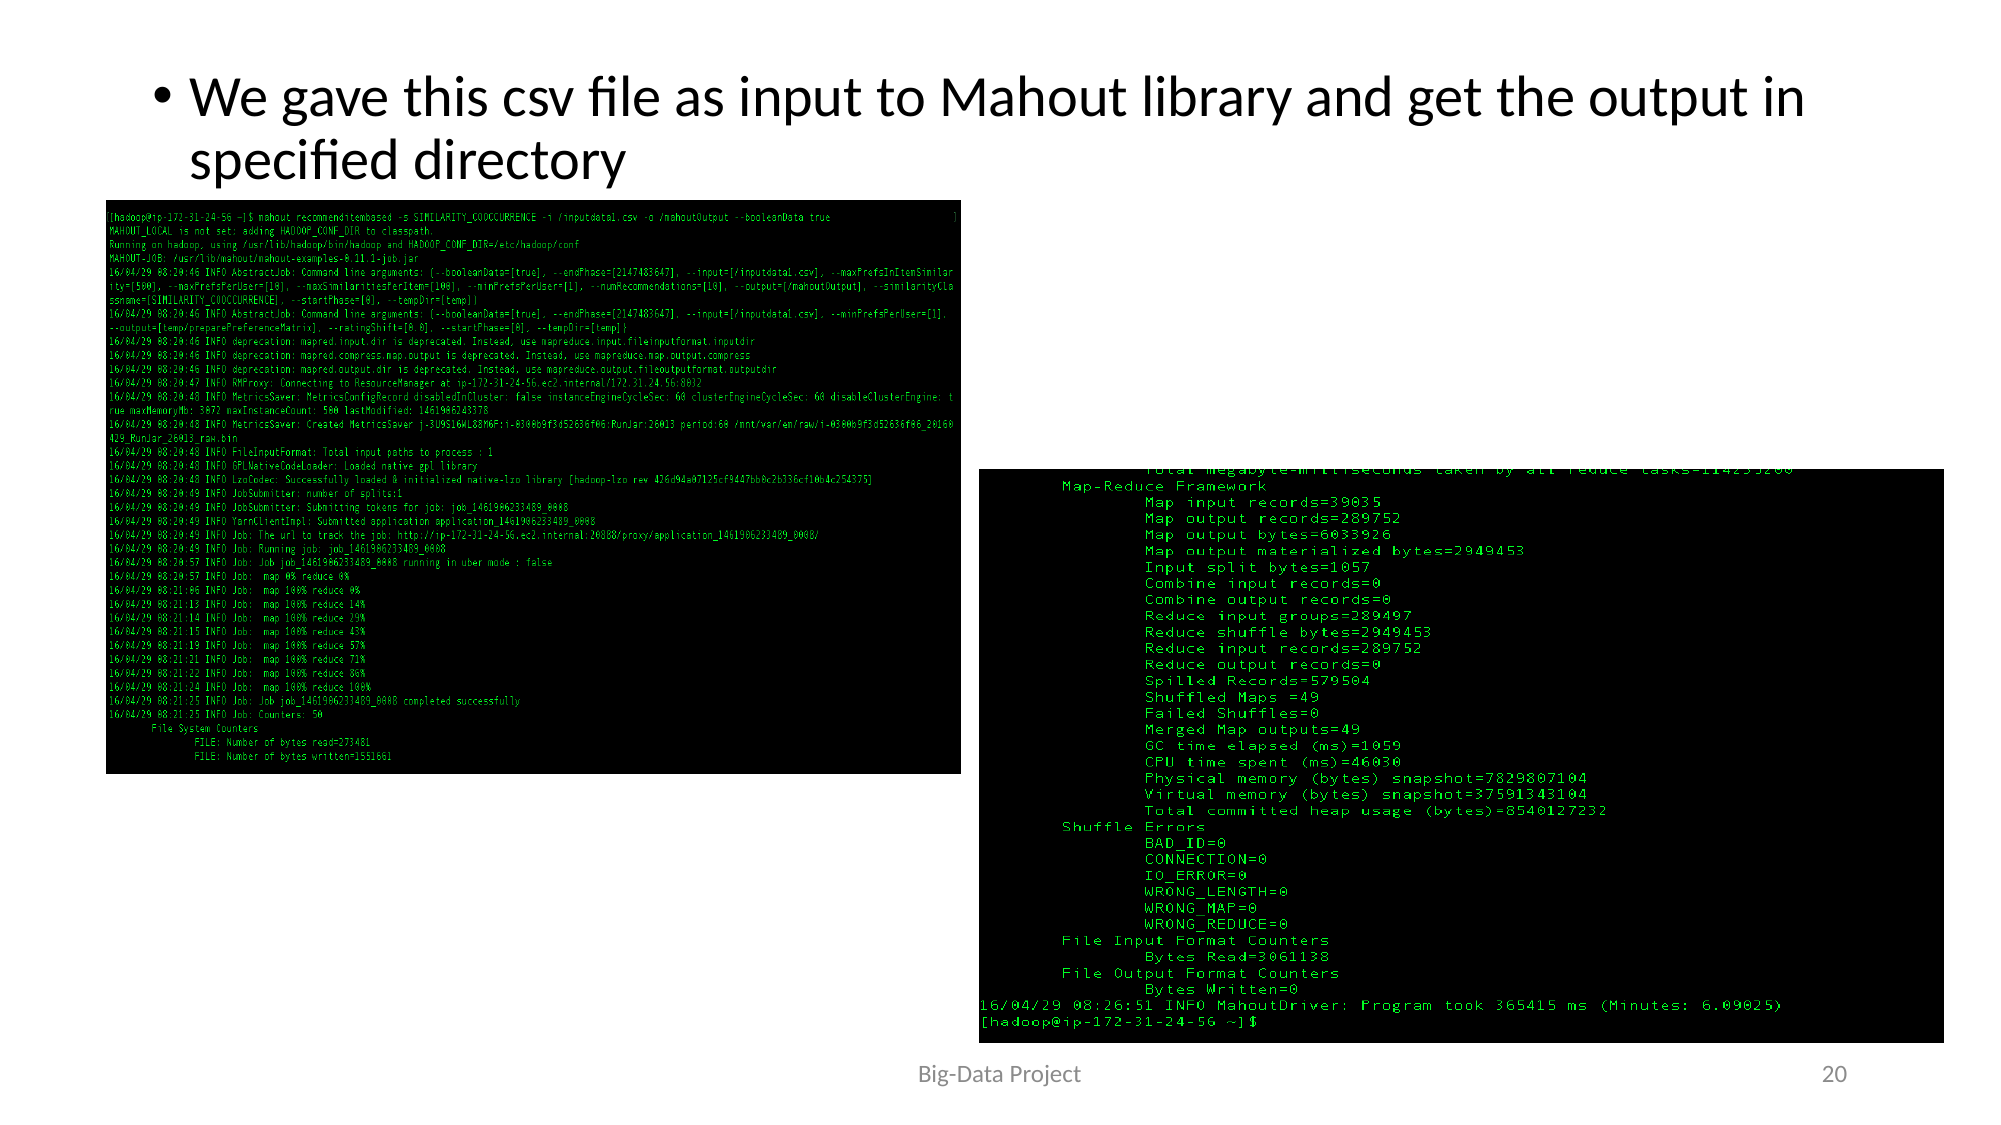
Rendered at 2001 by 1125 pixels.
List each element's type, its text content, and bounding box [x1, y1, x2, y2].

list We gave this csv file as input to Mahout library and get the output in specified directory [137, 58, 1863, 201]
footer Big-Data Project [662, 1042, 1338, 1103]
picture [979, 469, 1945, 1043]
slide_number 20 [1412, 1043, 1863, 1103]
picture [105, 200, 961, 774]
